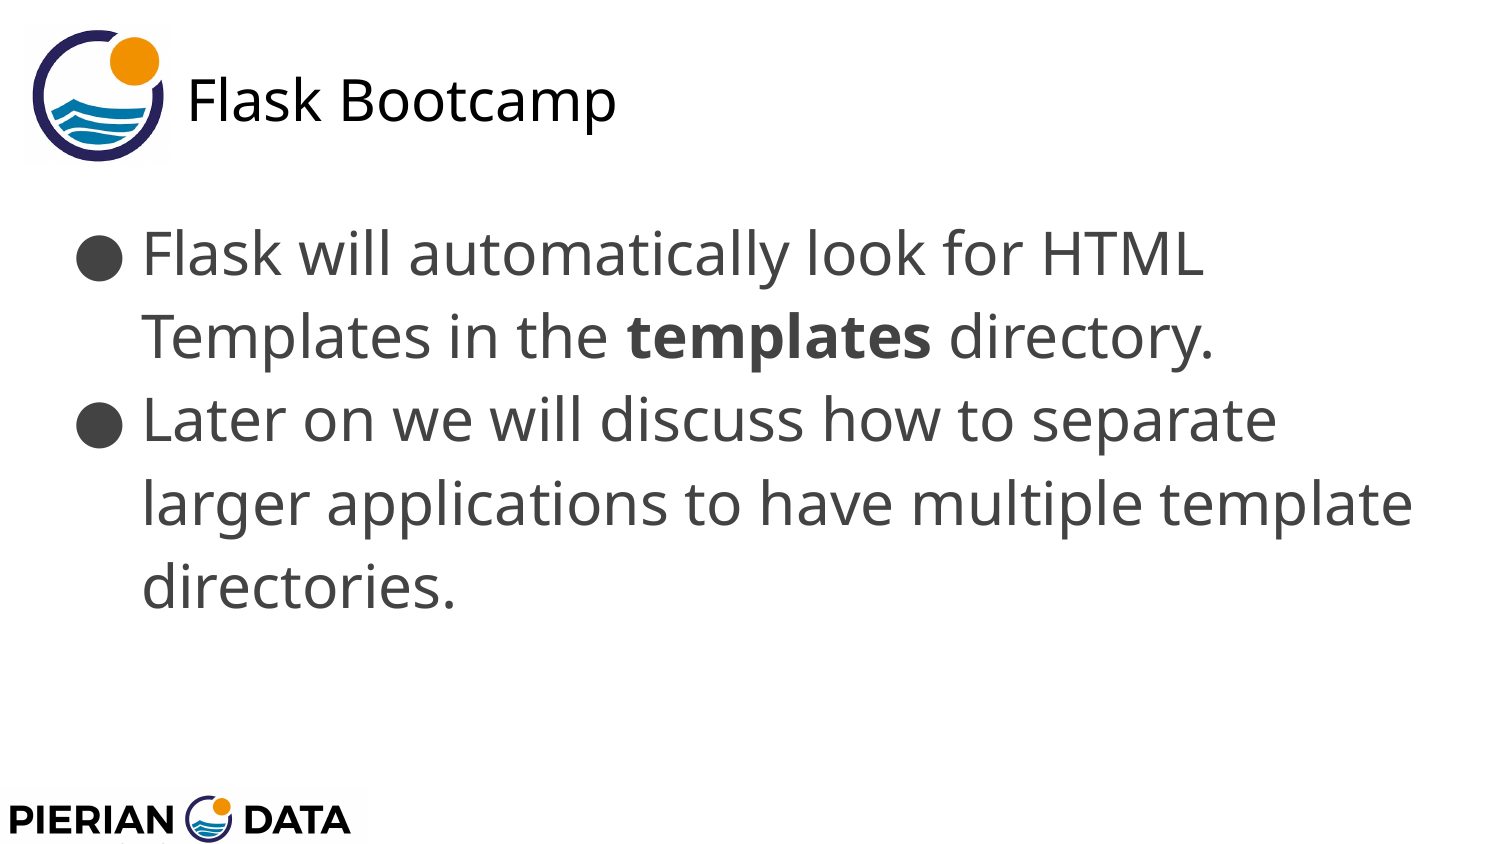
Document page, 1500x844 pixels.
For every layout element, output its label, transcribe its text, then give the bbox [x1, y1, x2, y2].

picture [0, 787, 368, 844]
title Flask Bootcamp [176, 48, 1449, 143]
picture [24, 24, 172, 167]
list Flask will automatically look for HTML Templates in the templates directory. Later on we will discuss how to separate larger applications to have multiple template directories. [51, 189, 1476, 750]
